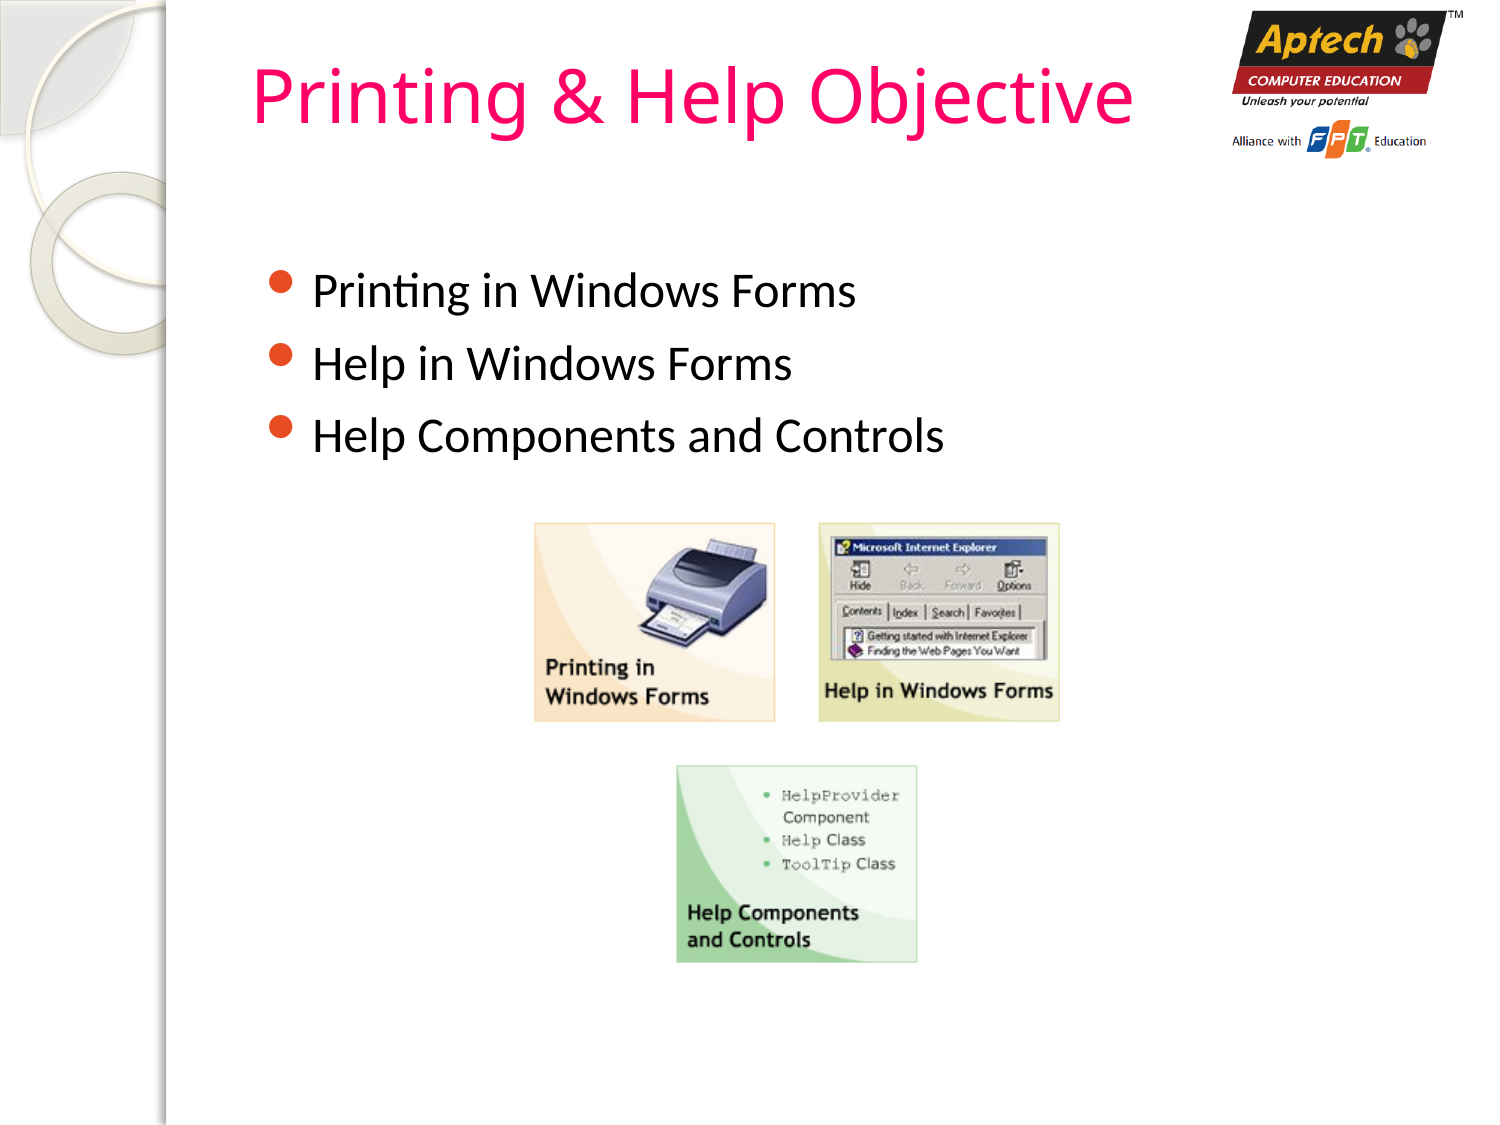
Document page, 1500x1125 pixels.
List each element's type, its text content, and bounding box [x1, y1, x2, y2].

picture [512, 499, 1072, 976]
title Printing & Help Objective [235, 0, 1466, 188]
list Printing in Windows Forms Help in Windows Forms Help Components and Controls [237, 249, 1388, 1025]
